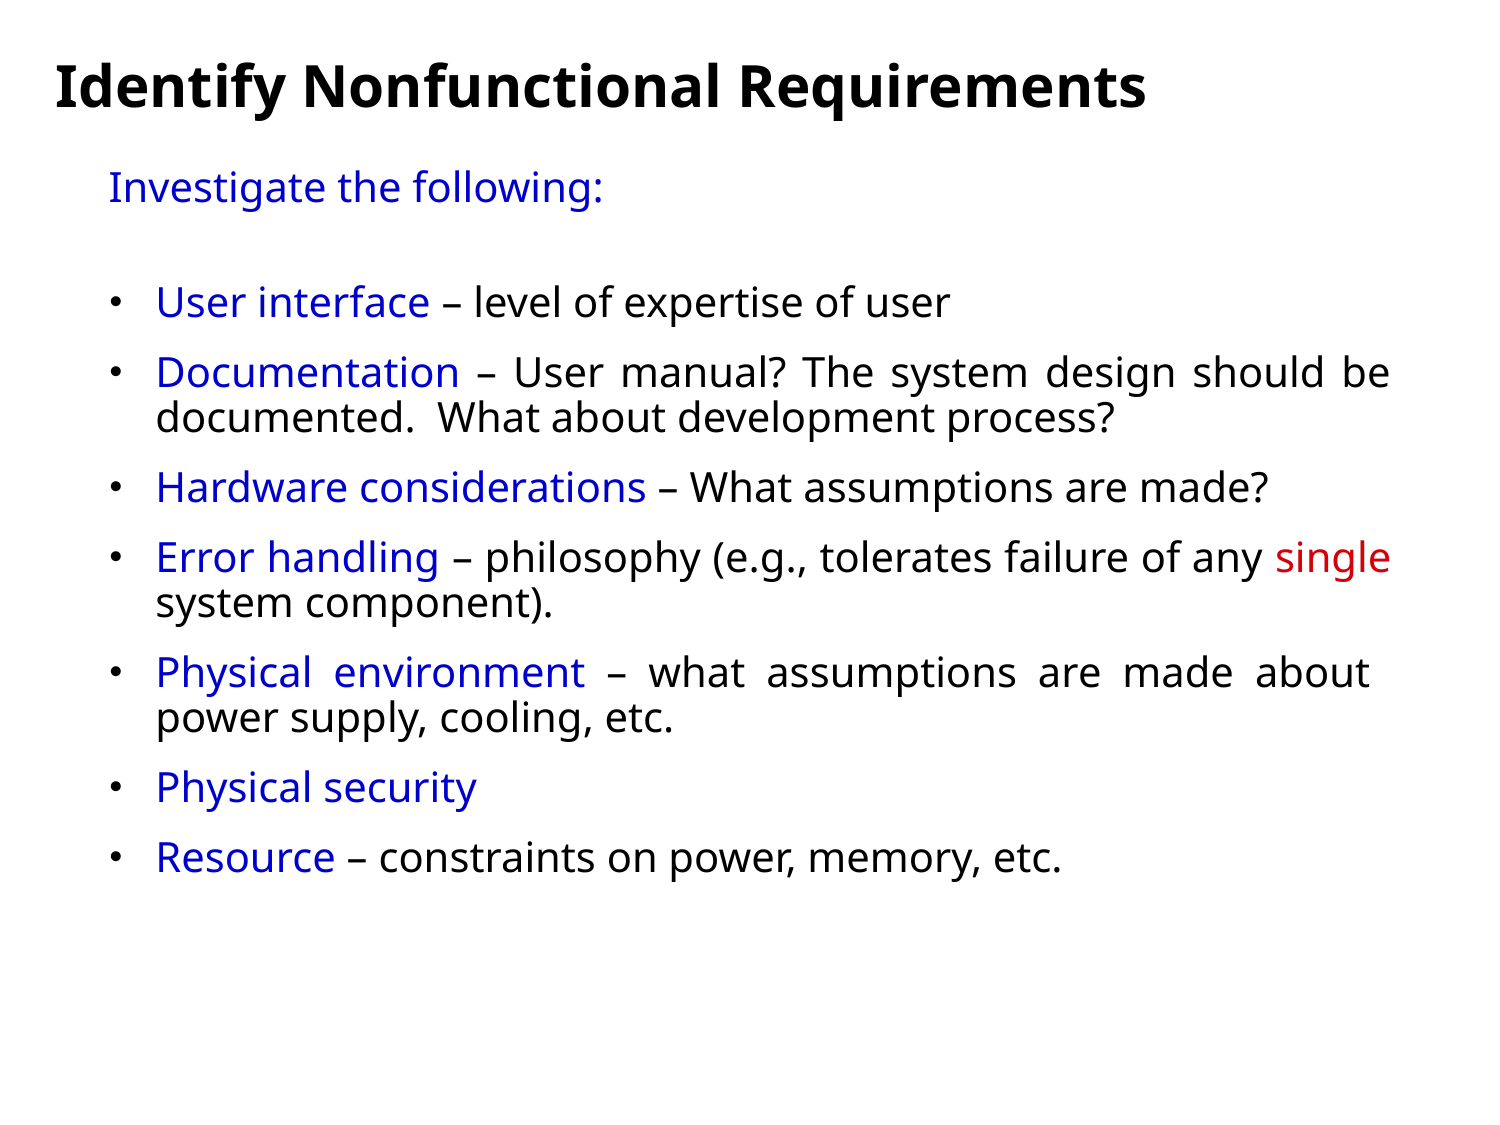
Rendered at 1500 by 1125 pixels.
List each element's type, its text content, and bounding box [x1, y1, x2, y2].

title Identify Nonfunctional Requirements [40, 17, 1457, 160]
list Investigate the following: User interface – level of expertise of user Documentation – User manual? The system design should be documented. What about development process? Hardware considerations – What assumptions are made? Error handling – philosophy (e.g., tolerates failure of any single system component). Physical environment – what assumptions are made about power supply, cooling, etc. Physical security Resource – constraints on power, memory, etc. [93, 159, 1407, 1021]
